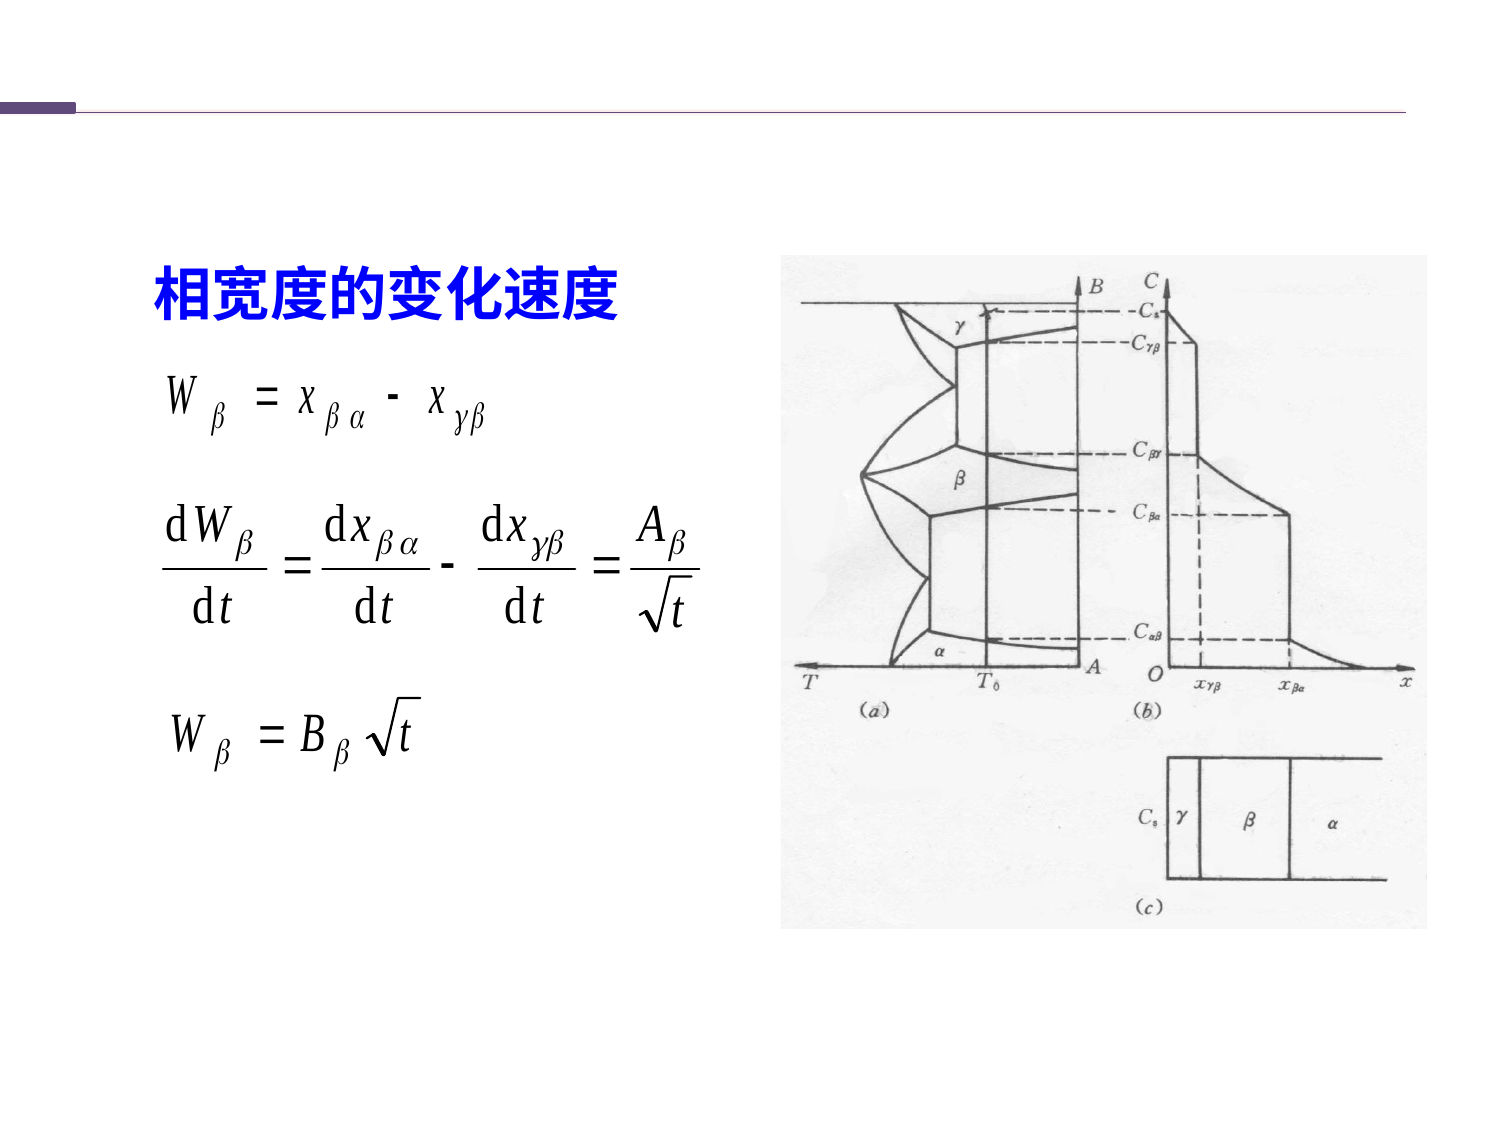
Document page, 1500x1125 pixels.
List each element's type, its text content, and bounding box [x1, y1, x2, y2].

text_box 相宽度的变化速度 [139, 249, 1313, 335]
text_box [166, 686, 430, 781]
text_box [153, 488, 706, 642]
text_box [162, 356, 499, 444]
picture [780, 255, 1428, 930]
